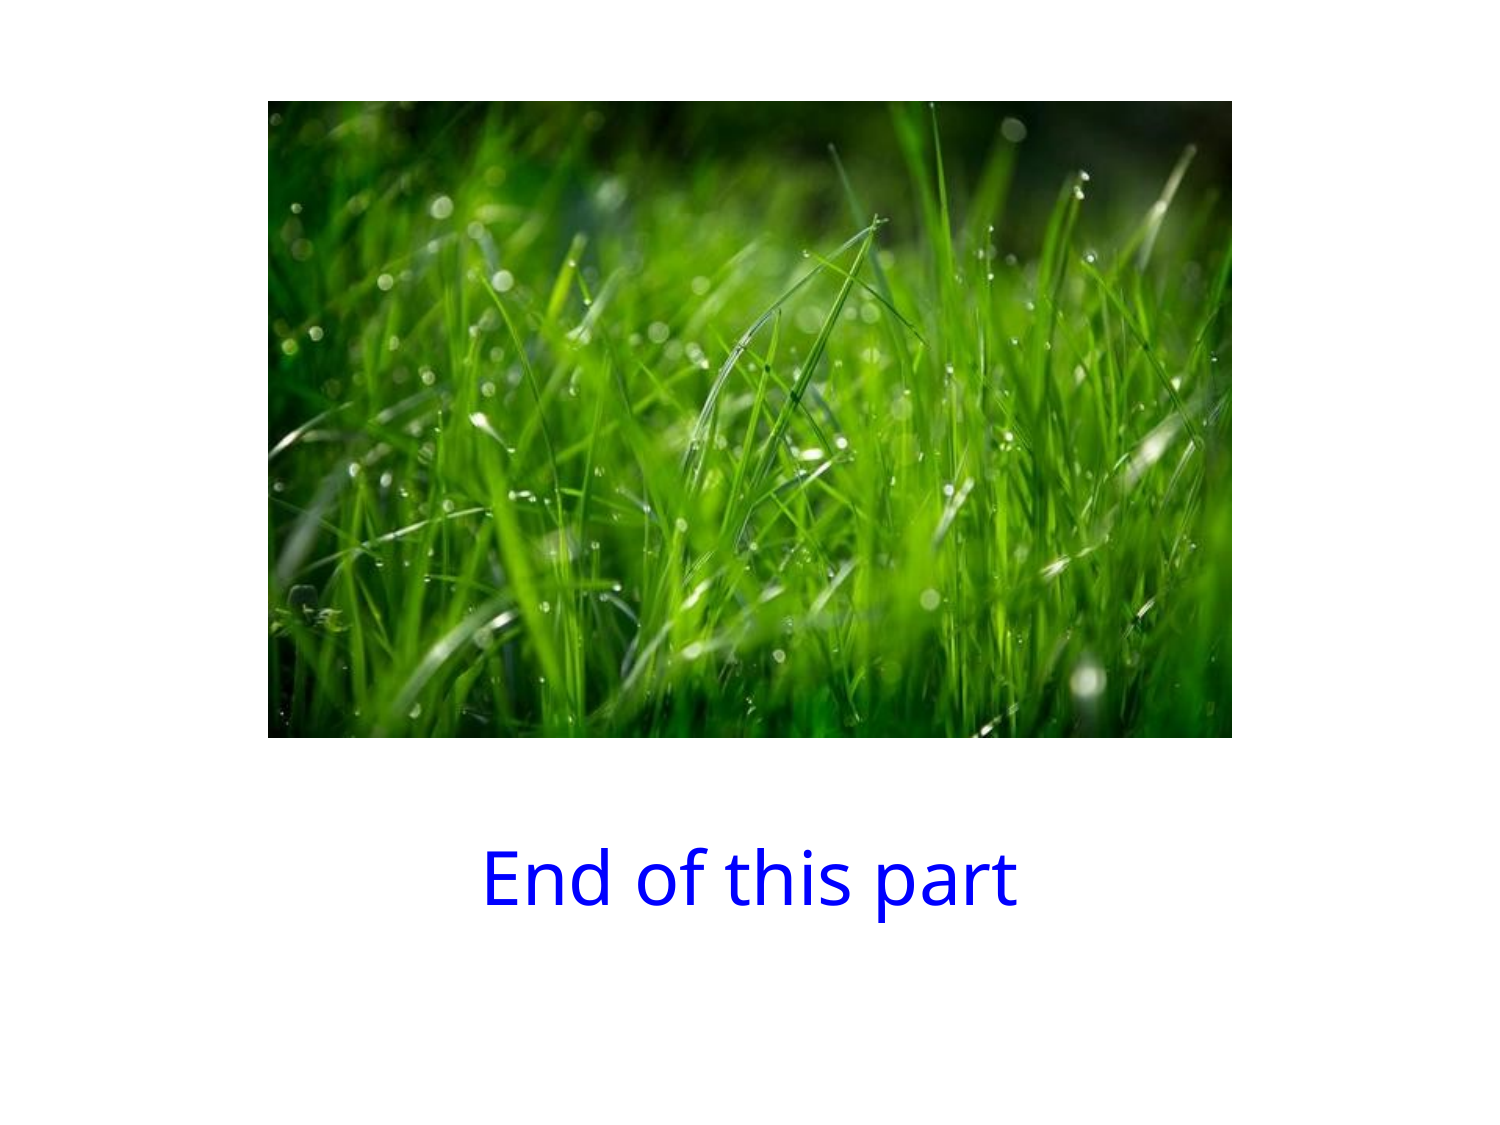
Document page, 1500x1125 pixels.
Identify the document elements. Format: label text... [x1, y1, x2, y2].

title End of this part [363, 798, 1137, 965]
picture [268, 101, 1232, 738]
